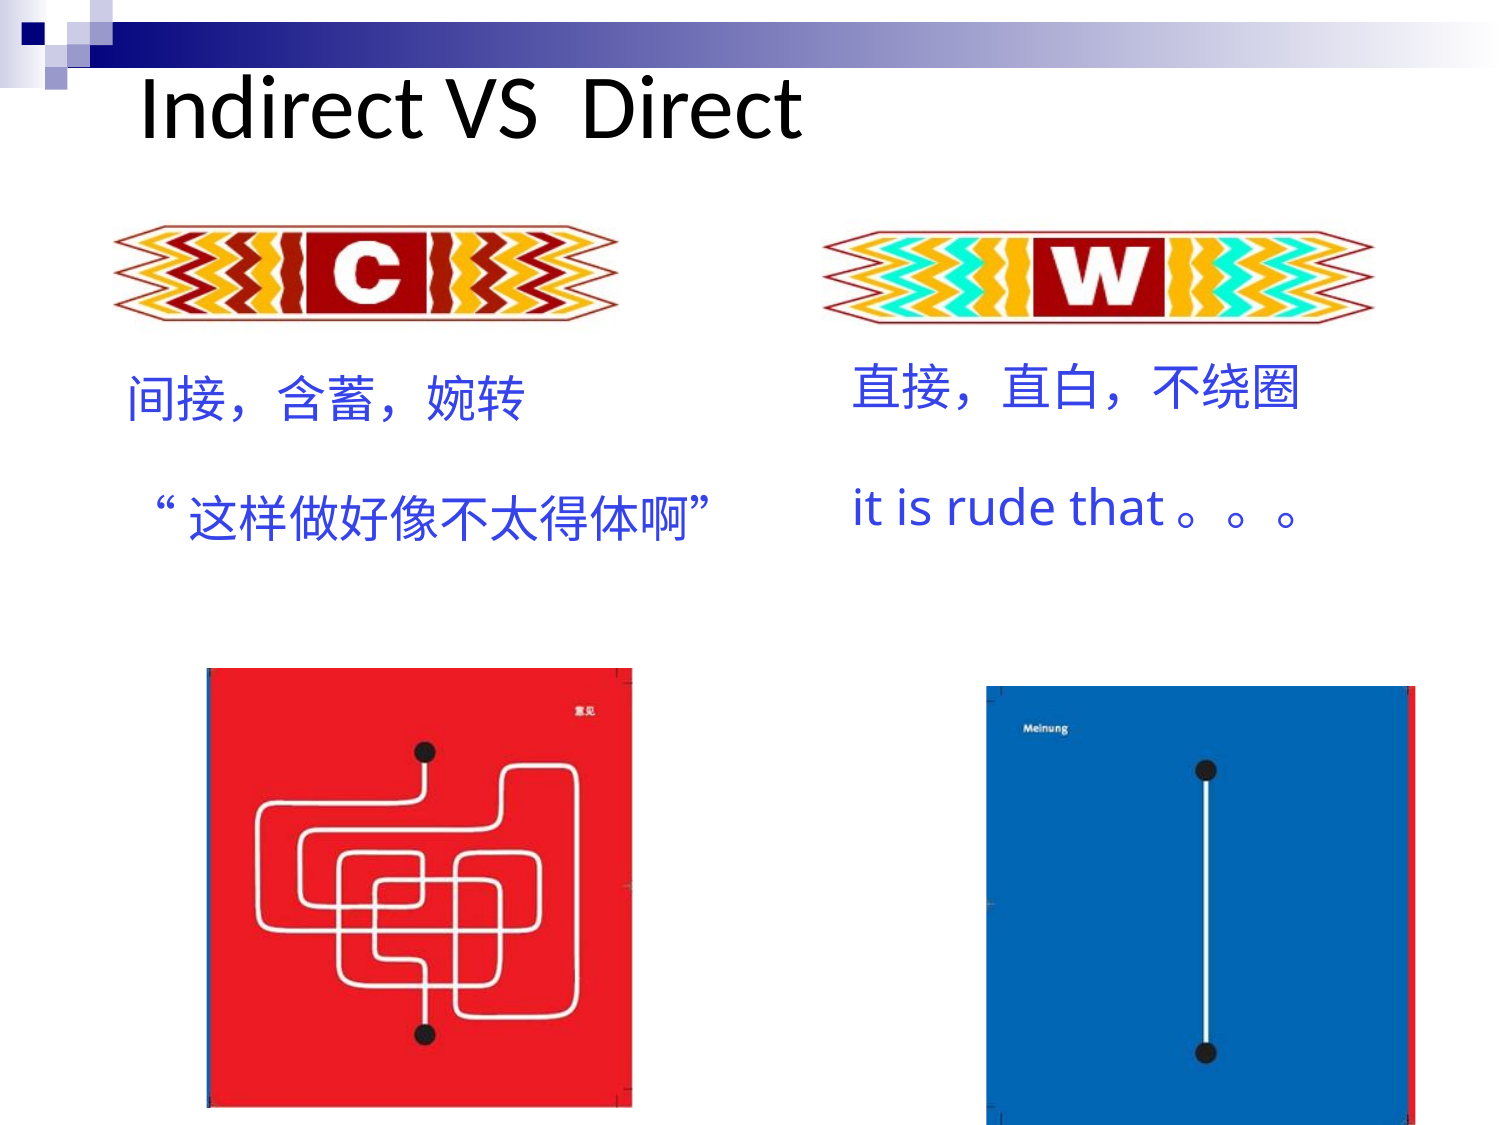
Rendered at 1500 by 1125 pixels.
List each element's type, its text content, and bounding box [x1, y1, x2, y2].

picture [986, 686, 1416, 1125]
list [112, 219, 620, 333]
text_box 间接，含蓄，婉转 “这样做好像不太得体啊” [112, 359, 780, 555]
title Indirect VS Direct [123, 30, 1475, 173]
picture [206, 668, 633, 1108]
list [821, 219, 1376, 327]
text_box 直接，直白，不绕圈 it is rude that。。。 [836, 348, 1492, 544]
